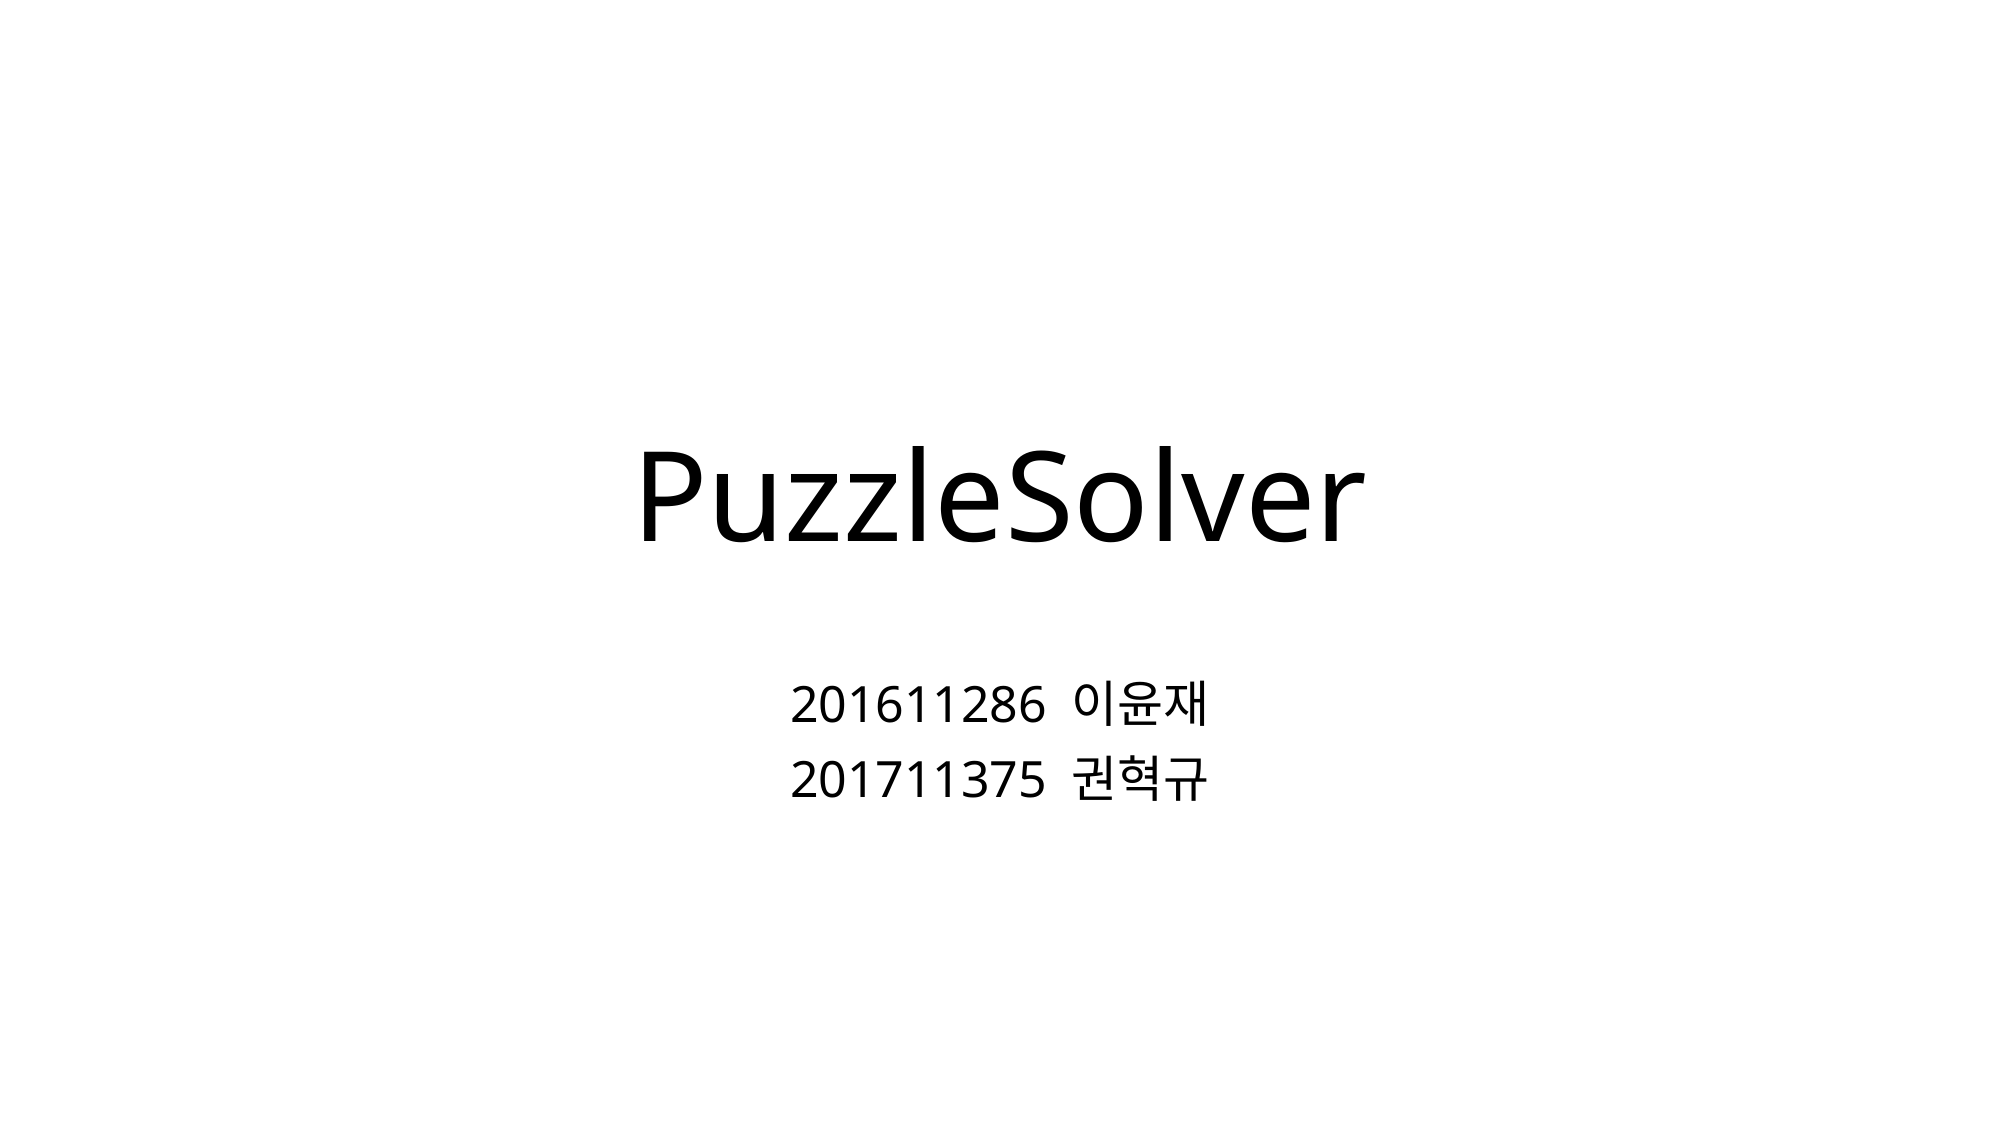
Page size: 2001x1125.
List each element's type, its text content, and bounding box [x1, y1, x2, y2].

title PuzzleSolver [249, 184, 1750, 576]
subtitle 201611286 이윤재 201711375 권혁규 [249, 590, 1750, 863]
